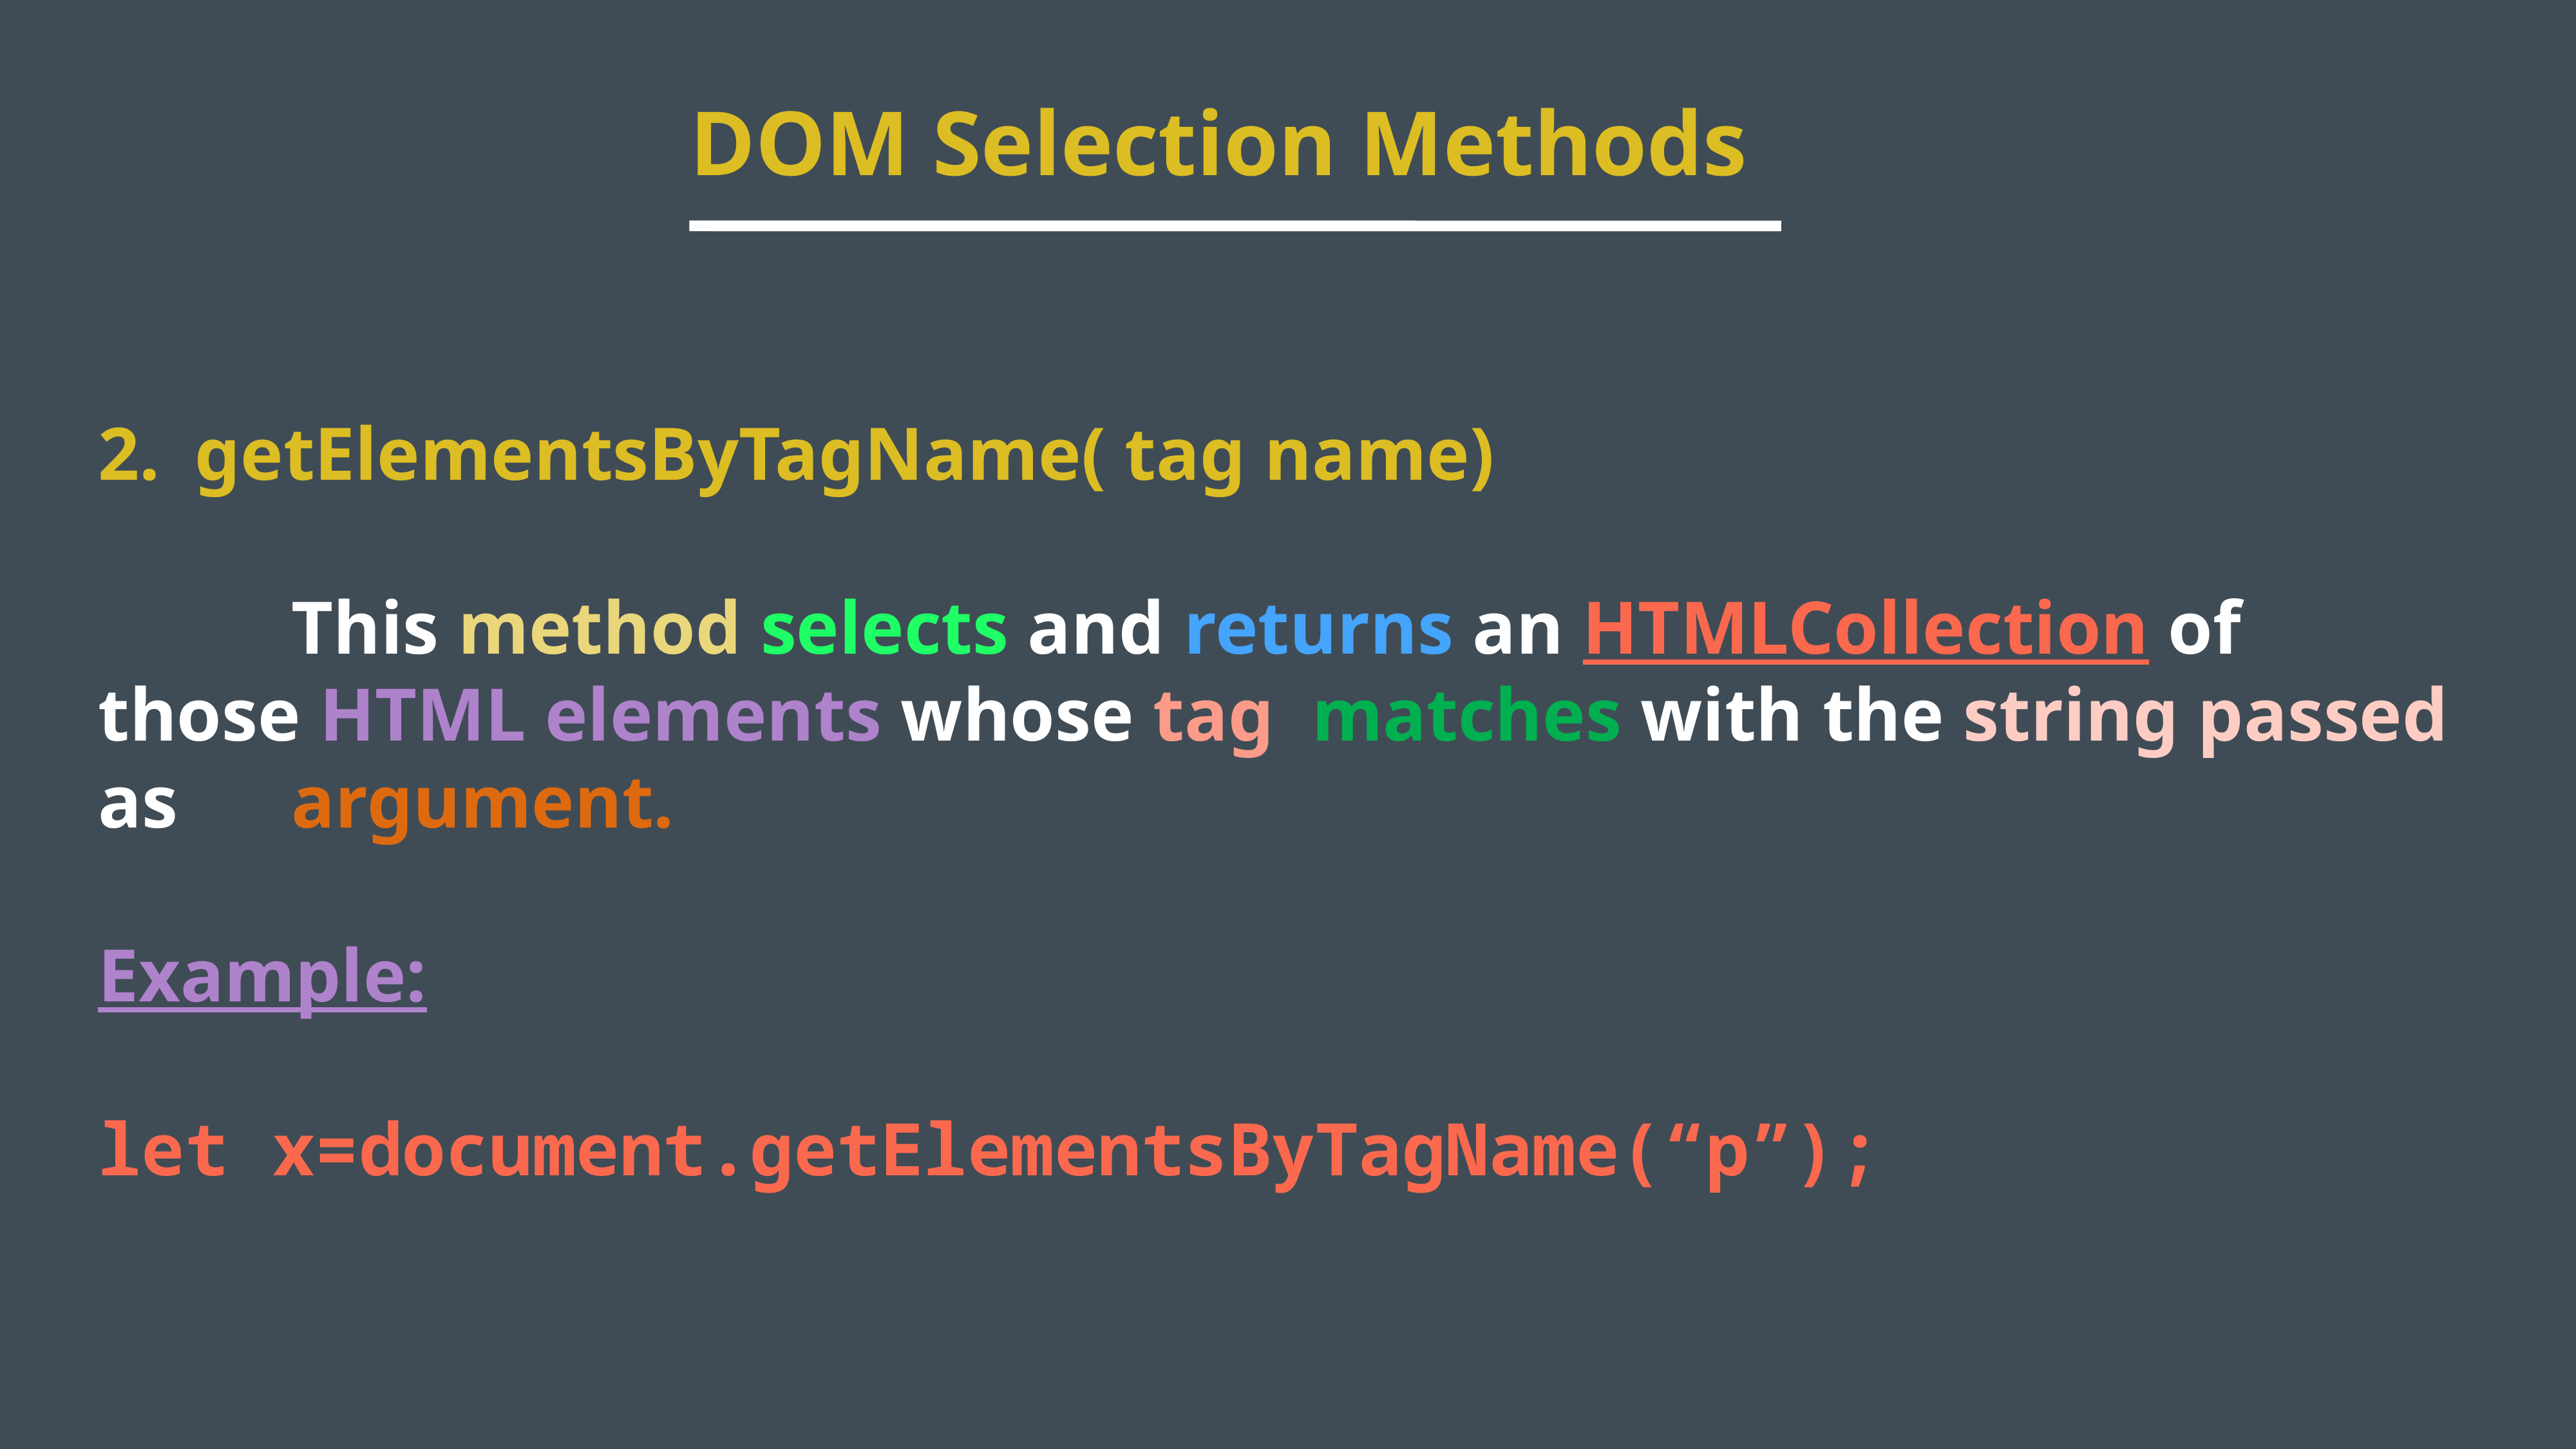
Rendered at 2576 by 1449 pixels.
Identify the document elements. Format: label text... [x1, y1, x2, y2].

text_box DOM Selection Methods [681, 82, 1757, 198]
text_box getElementsByTagName( tag name) This method selects and returns an HTMLCollection of those HTML elements whose tag matches with the string passed as argument. Example: let x=document.getElementsByTagName(“p”); [88, 402, 2470, 1282]
